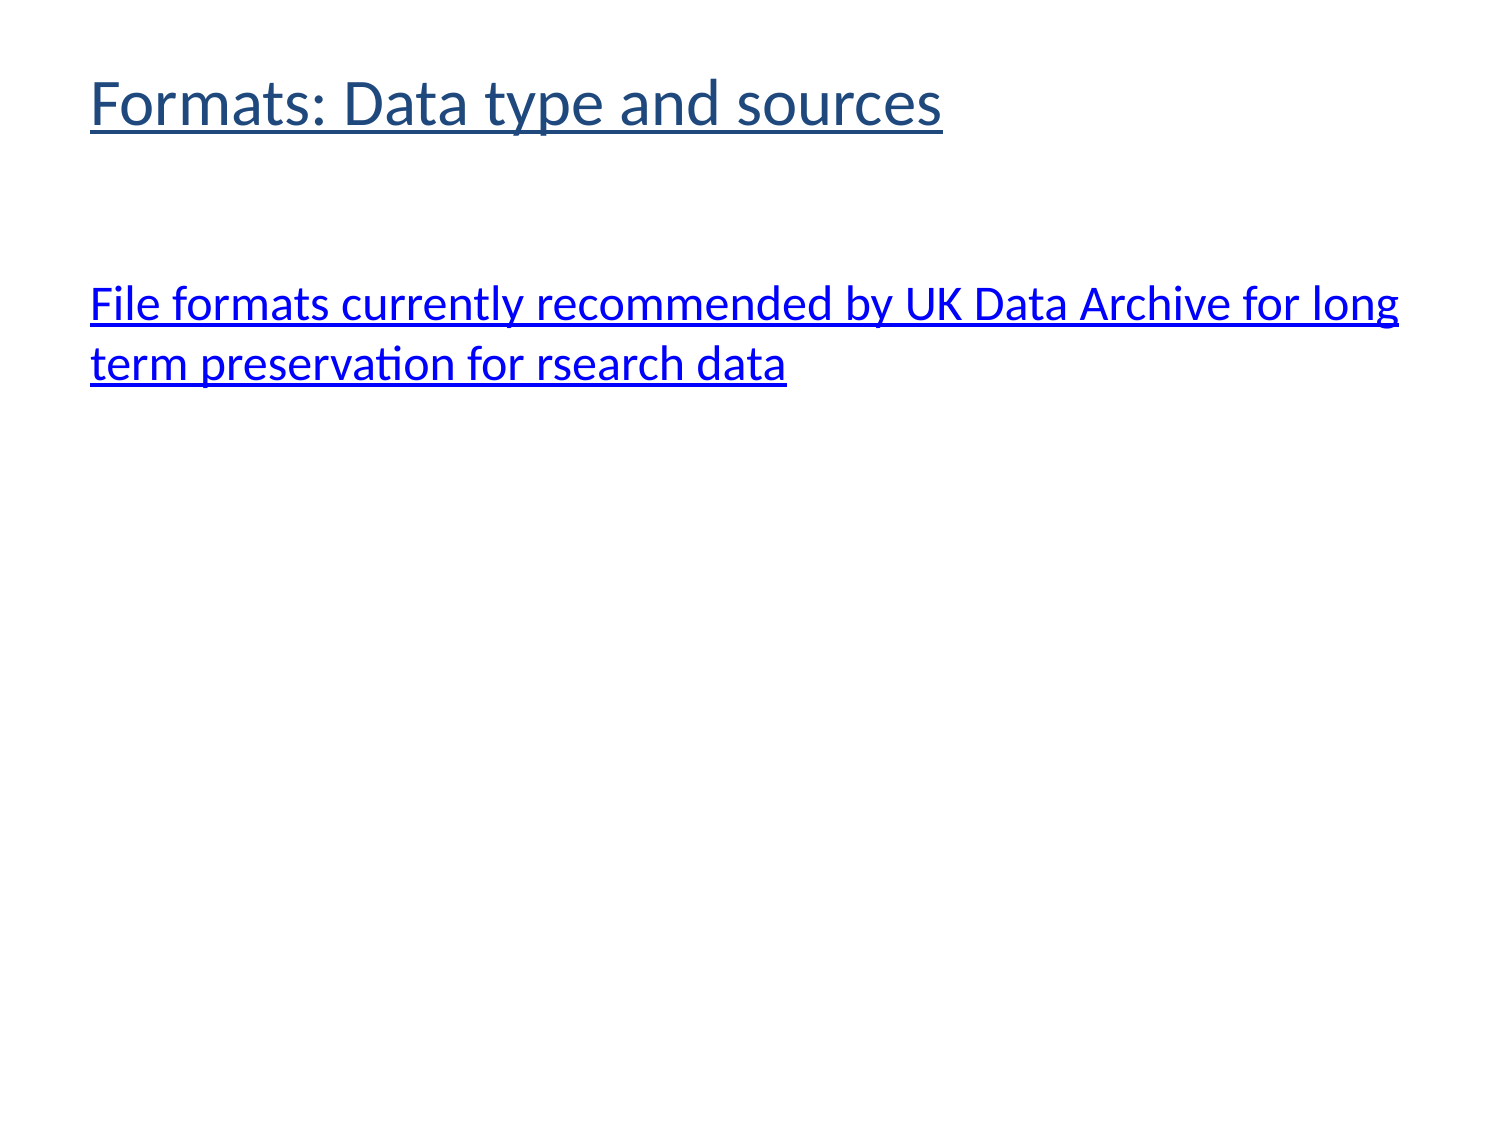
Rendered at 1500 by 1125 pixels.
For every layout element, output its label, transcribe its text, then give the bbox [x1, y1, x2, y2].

list File formats currently recommended by UK Data Archive for long term preservation for rsearch data [75, 262, 1425, 1040]
title Formats: Data type and sources [75, 45, 1425, 233]
